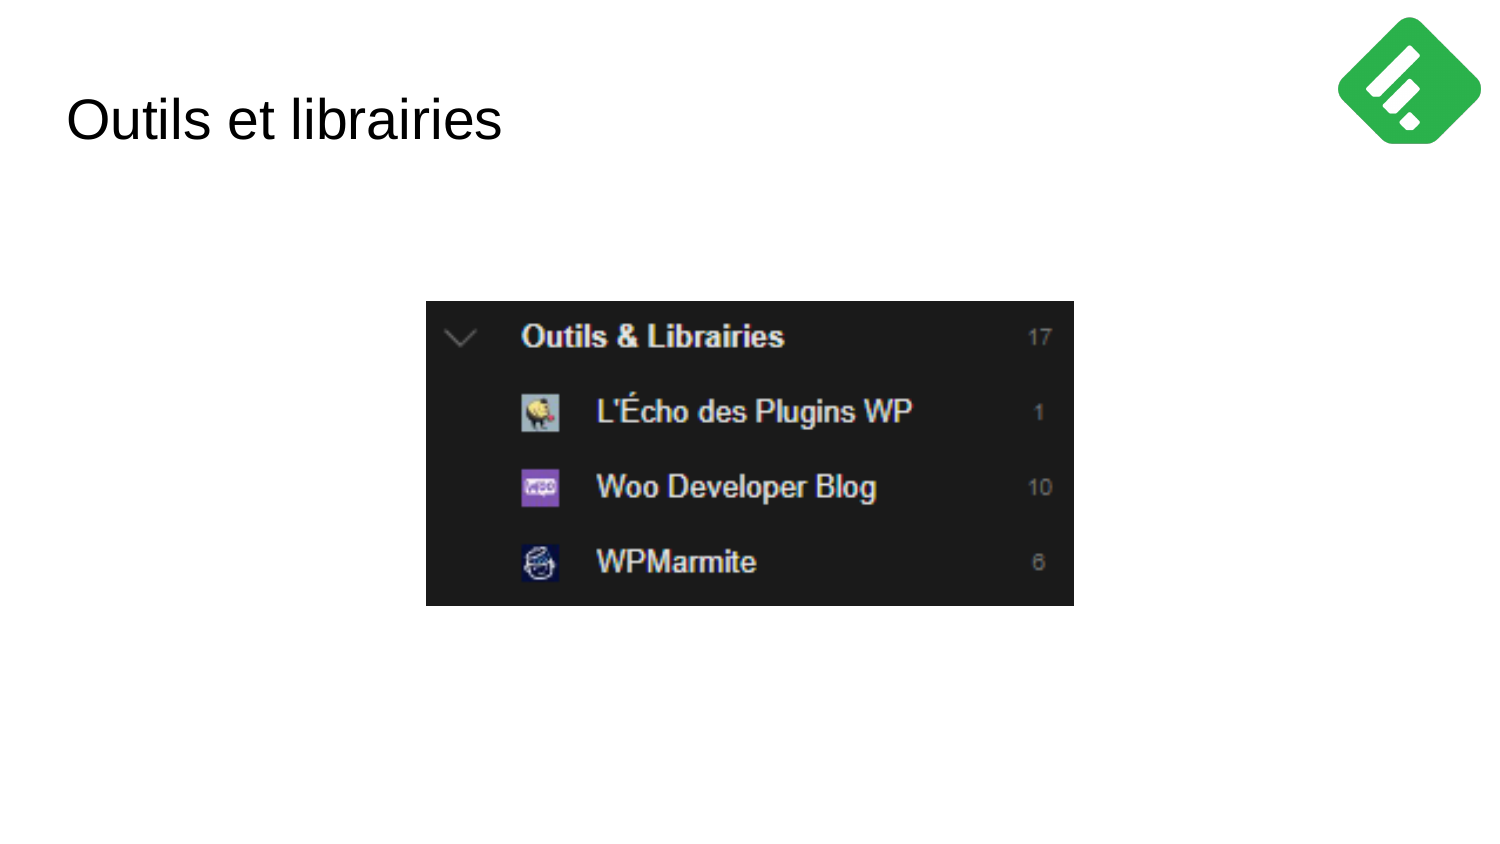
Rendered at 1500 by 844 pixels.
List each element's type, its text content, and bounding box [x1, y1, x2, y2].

title Outils et librairies [51, 72, 1449, 167]
picture [426, 300, 1074, 606]
picture [1338, 9, 1481, 152]
